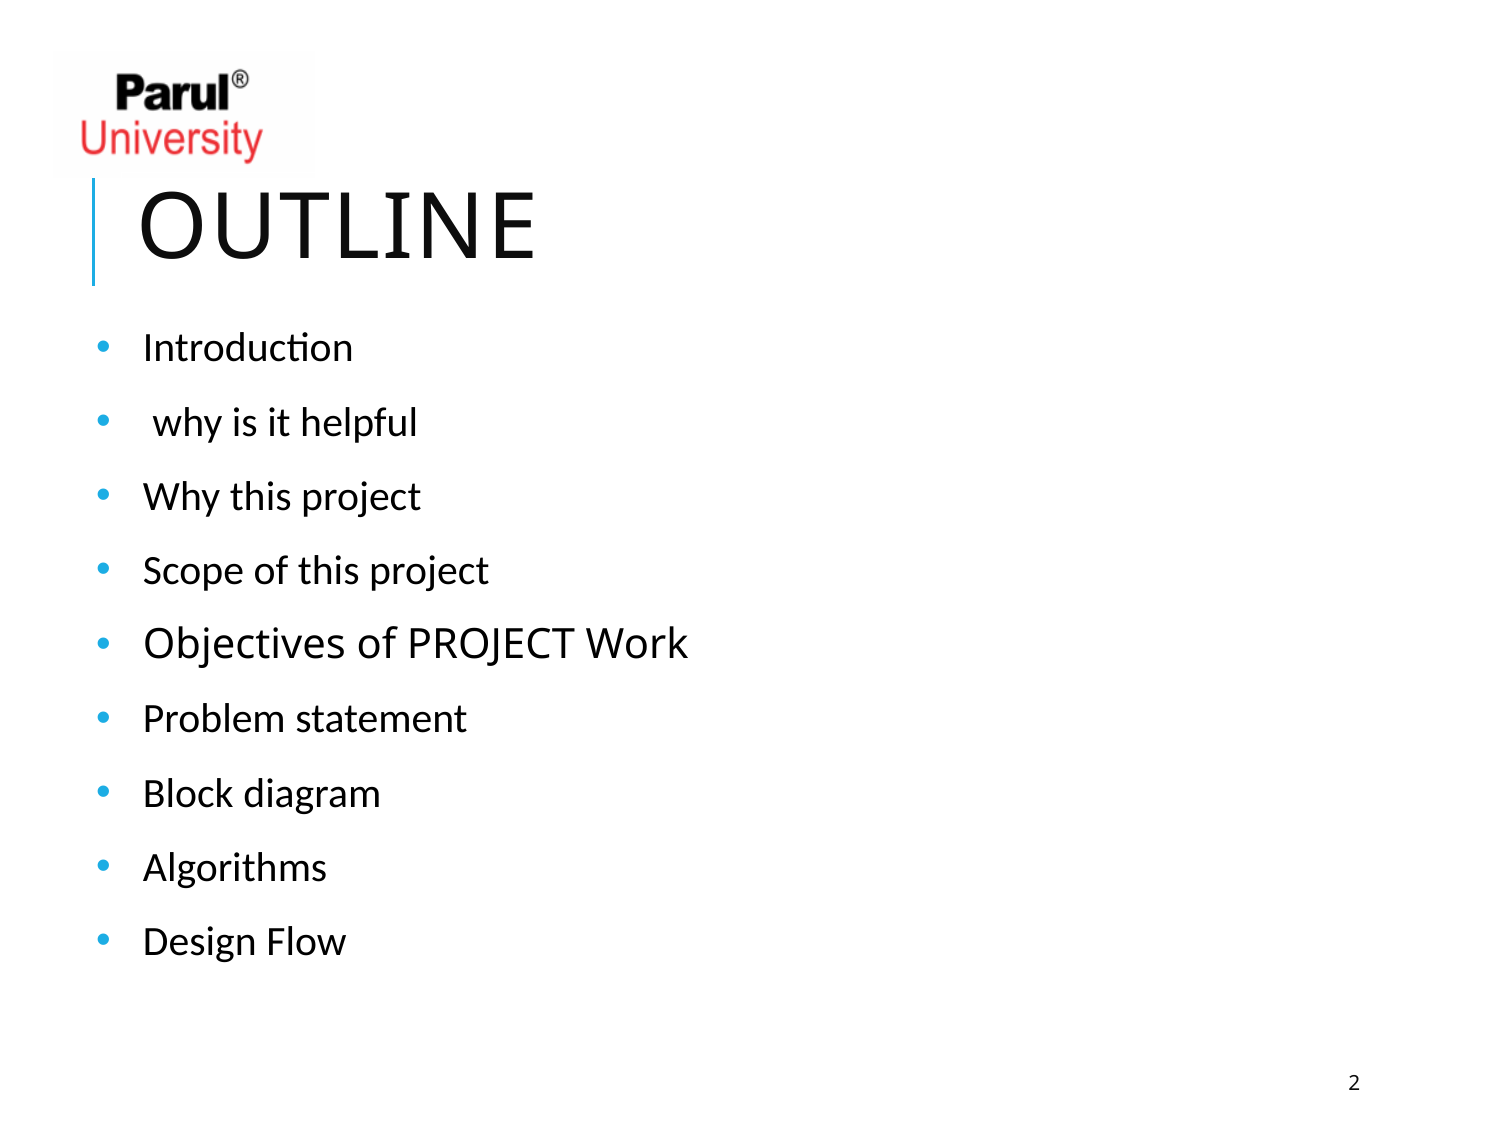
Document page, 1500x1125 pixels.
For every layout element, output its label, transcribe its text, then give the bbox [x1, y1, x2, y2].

title OUTLINE [121, 172, 973, 292]
list Introduction why is it helpful Why this project Scope of this project Objectives of PROJECT Work Problem statement Block diagram Algorithms Design Flow [88, 318, 974, 1062]
slide_number 2 [1333, 1061, 1454, 1107]
picture [53, 51, 315, 178]
